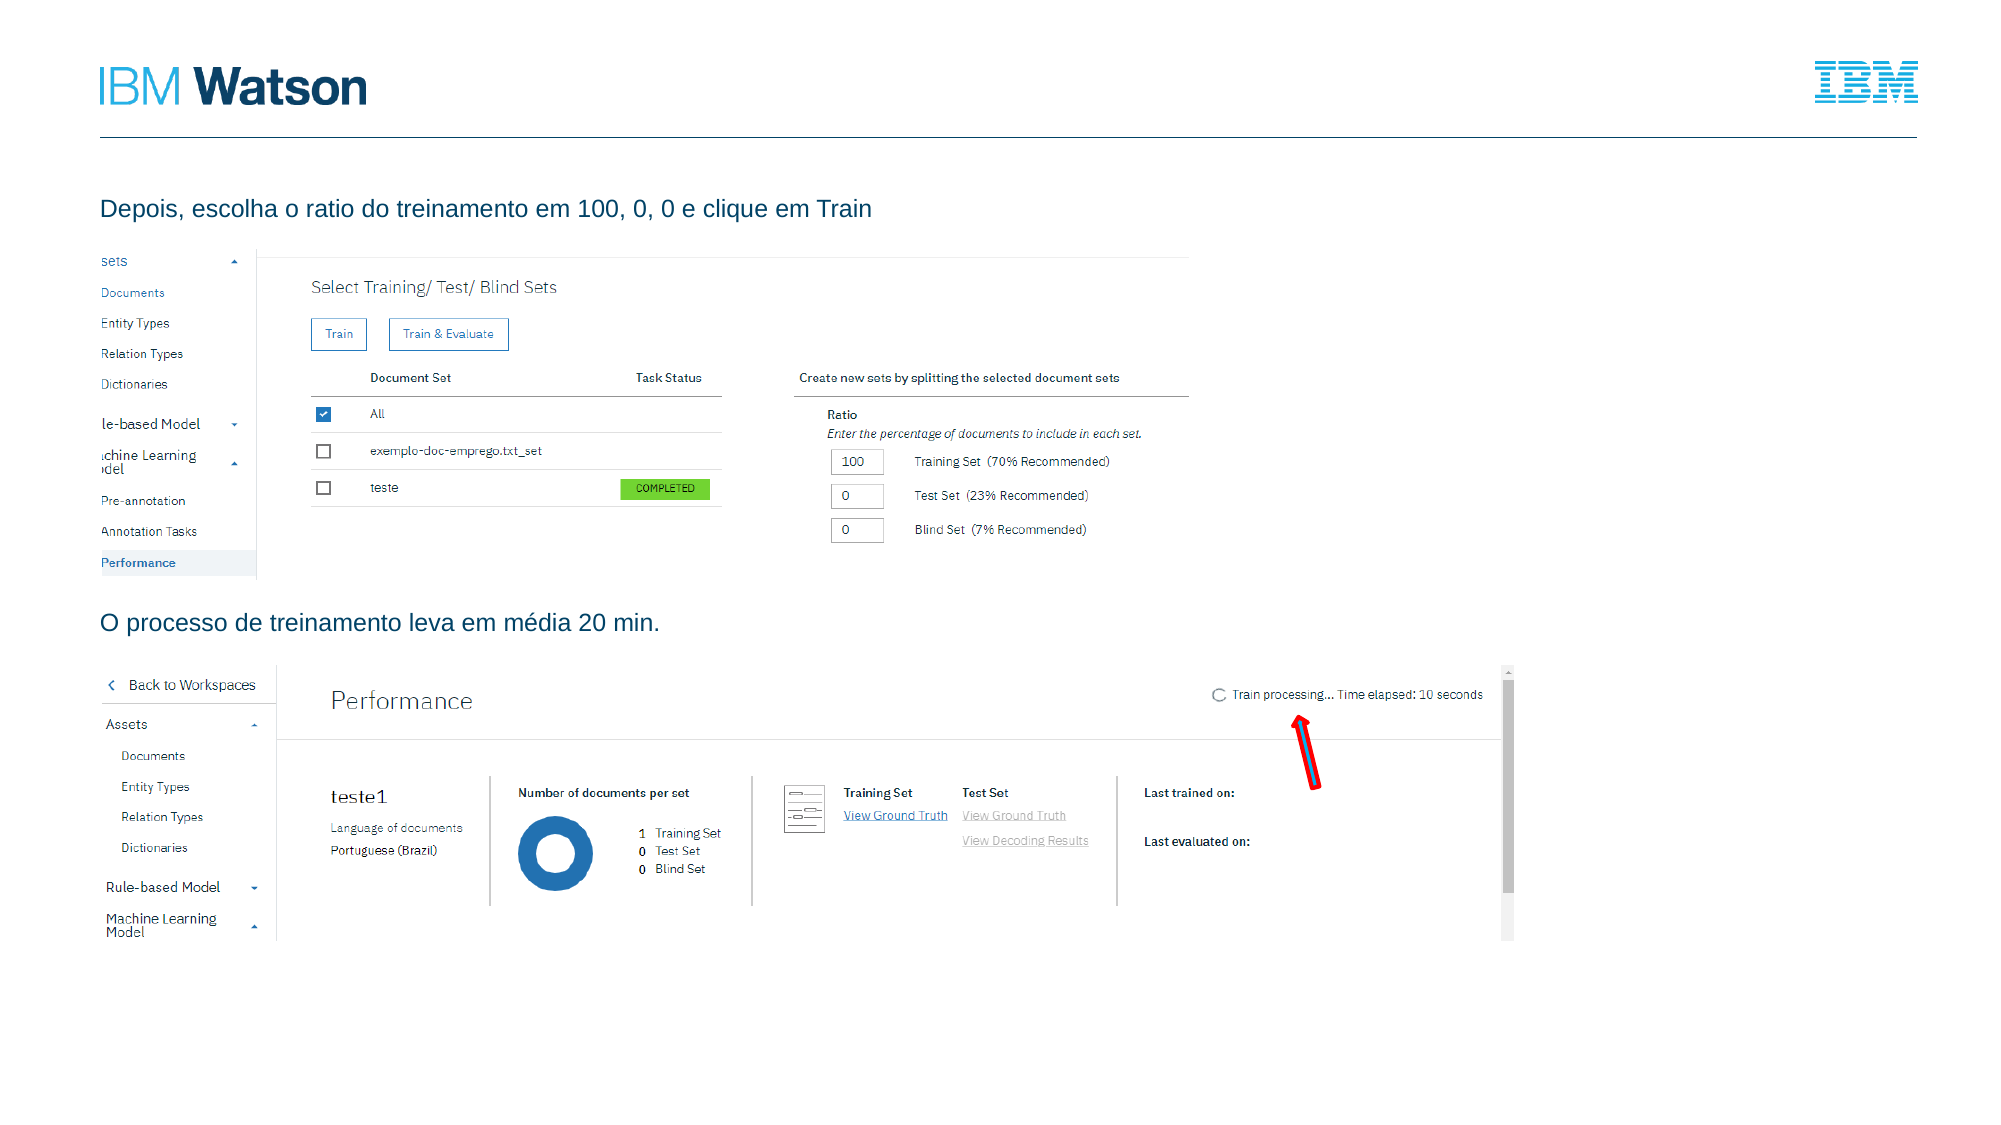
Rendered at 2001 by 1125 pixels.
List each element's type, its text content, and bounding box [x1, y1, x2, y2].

text_box Depois, escolha o ratio do treinamento em 100, 0, 0 e clique em Train [85, 184, 1687, 230]
text_box O processo de treinamento leva em média 20 min. [85, 599, 1687, 645]
picture [1815, 61, 1918, 103]
picture [102, 665, 1514, 941]
picture [100, 67, 366, 105]
picture [102, 249, 1190, 580]
